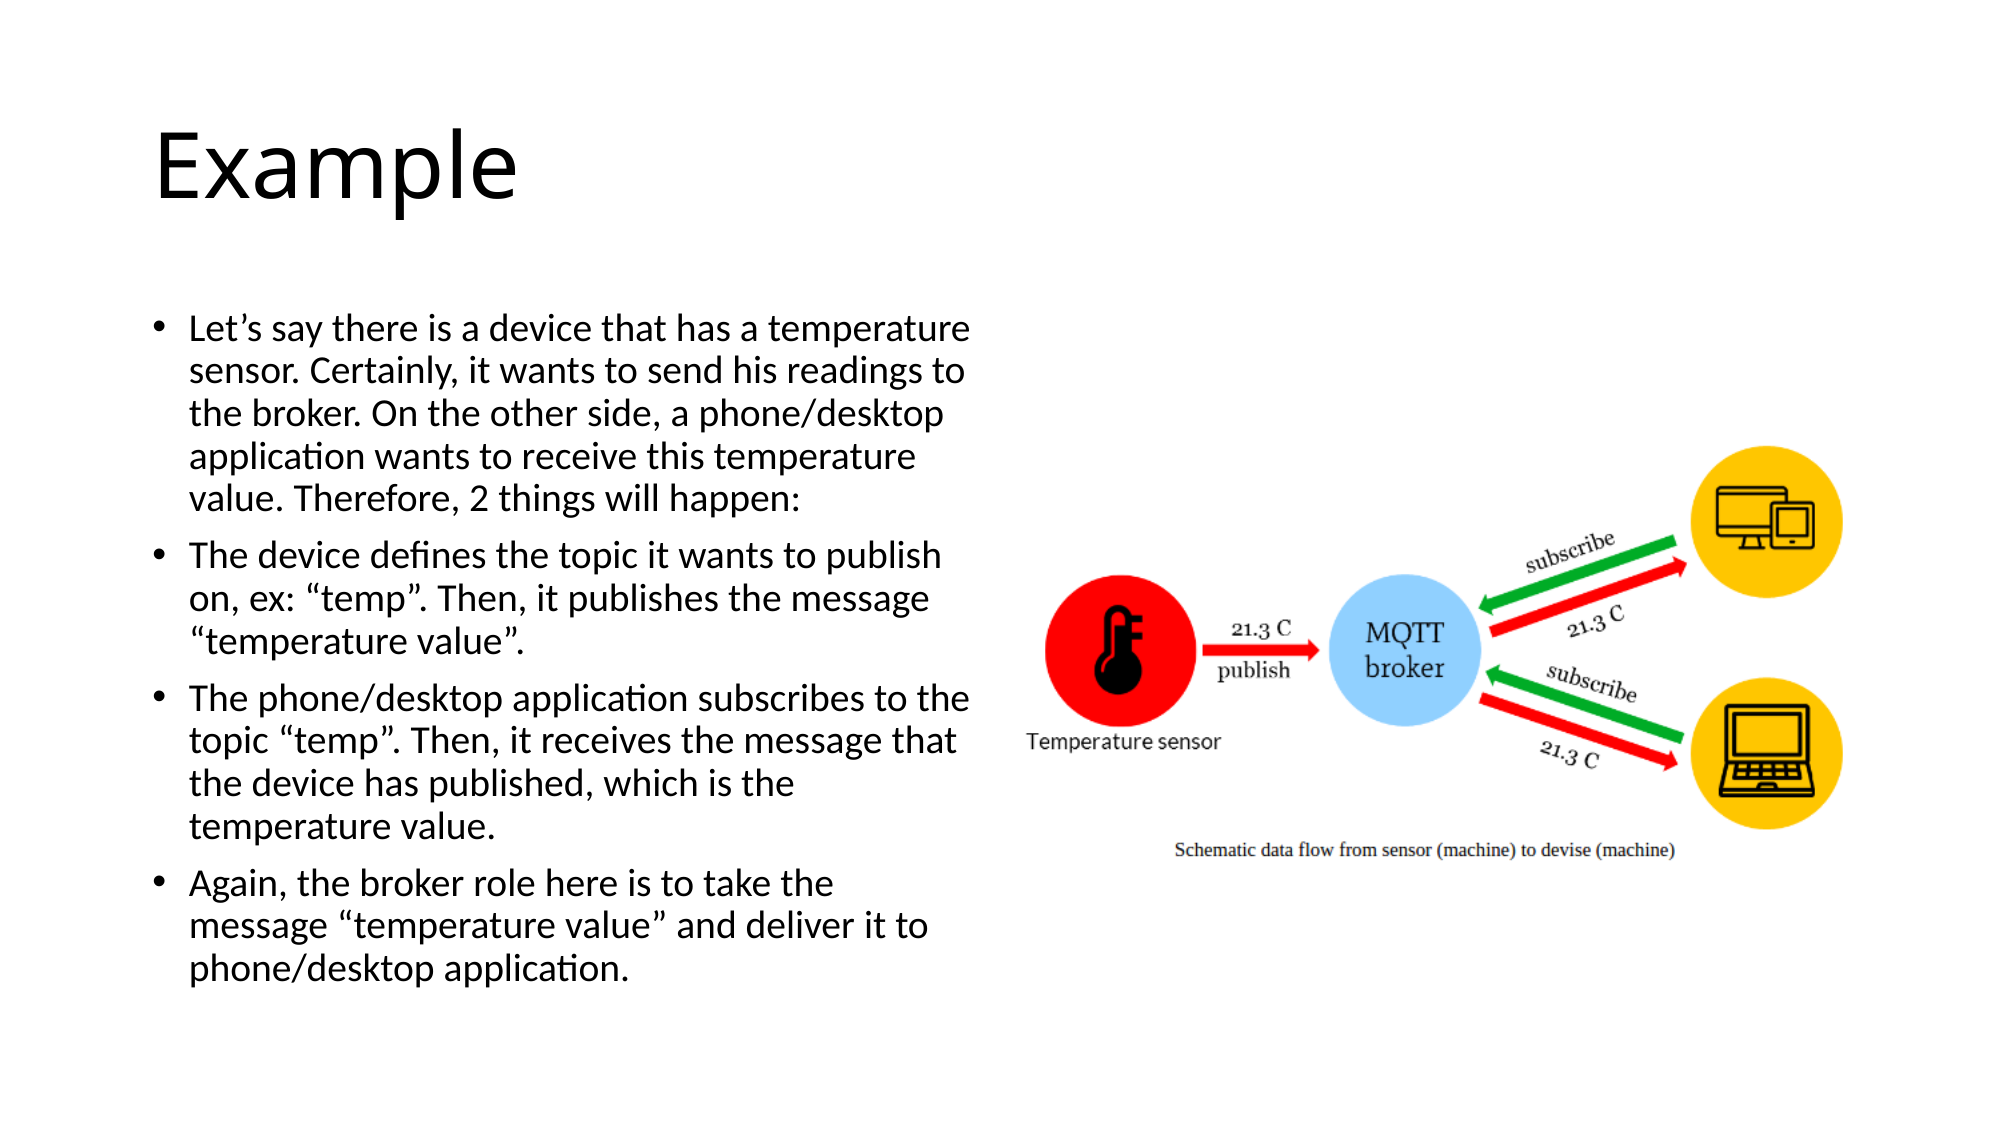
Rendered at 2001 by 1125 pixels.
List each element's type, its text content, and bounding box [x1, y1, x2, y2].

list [1012, 438, 1863, 875]
title Example [137, 59, 1863, 278]
list Let’s say there is a device that has a temperature sensor. Certainly, it wants to send his readings to the broker. On the other side, a phone/desktop application wants to receive this temperature value. Therefore, 2 things will happen: The device defines the topic it wants to publish on, ex: “temp”. Then, it publishes the message “temperature value”. The phone/desktop application subscribes to the topic “temp”. Then, it receives the message that the device has published, which is the temperature value. Again, the broker role here is to take the message “temperature value” and deliver it to phone/desktop application. [137, 299, 988, 1014]
